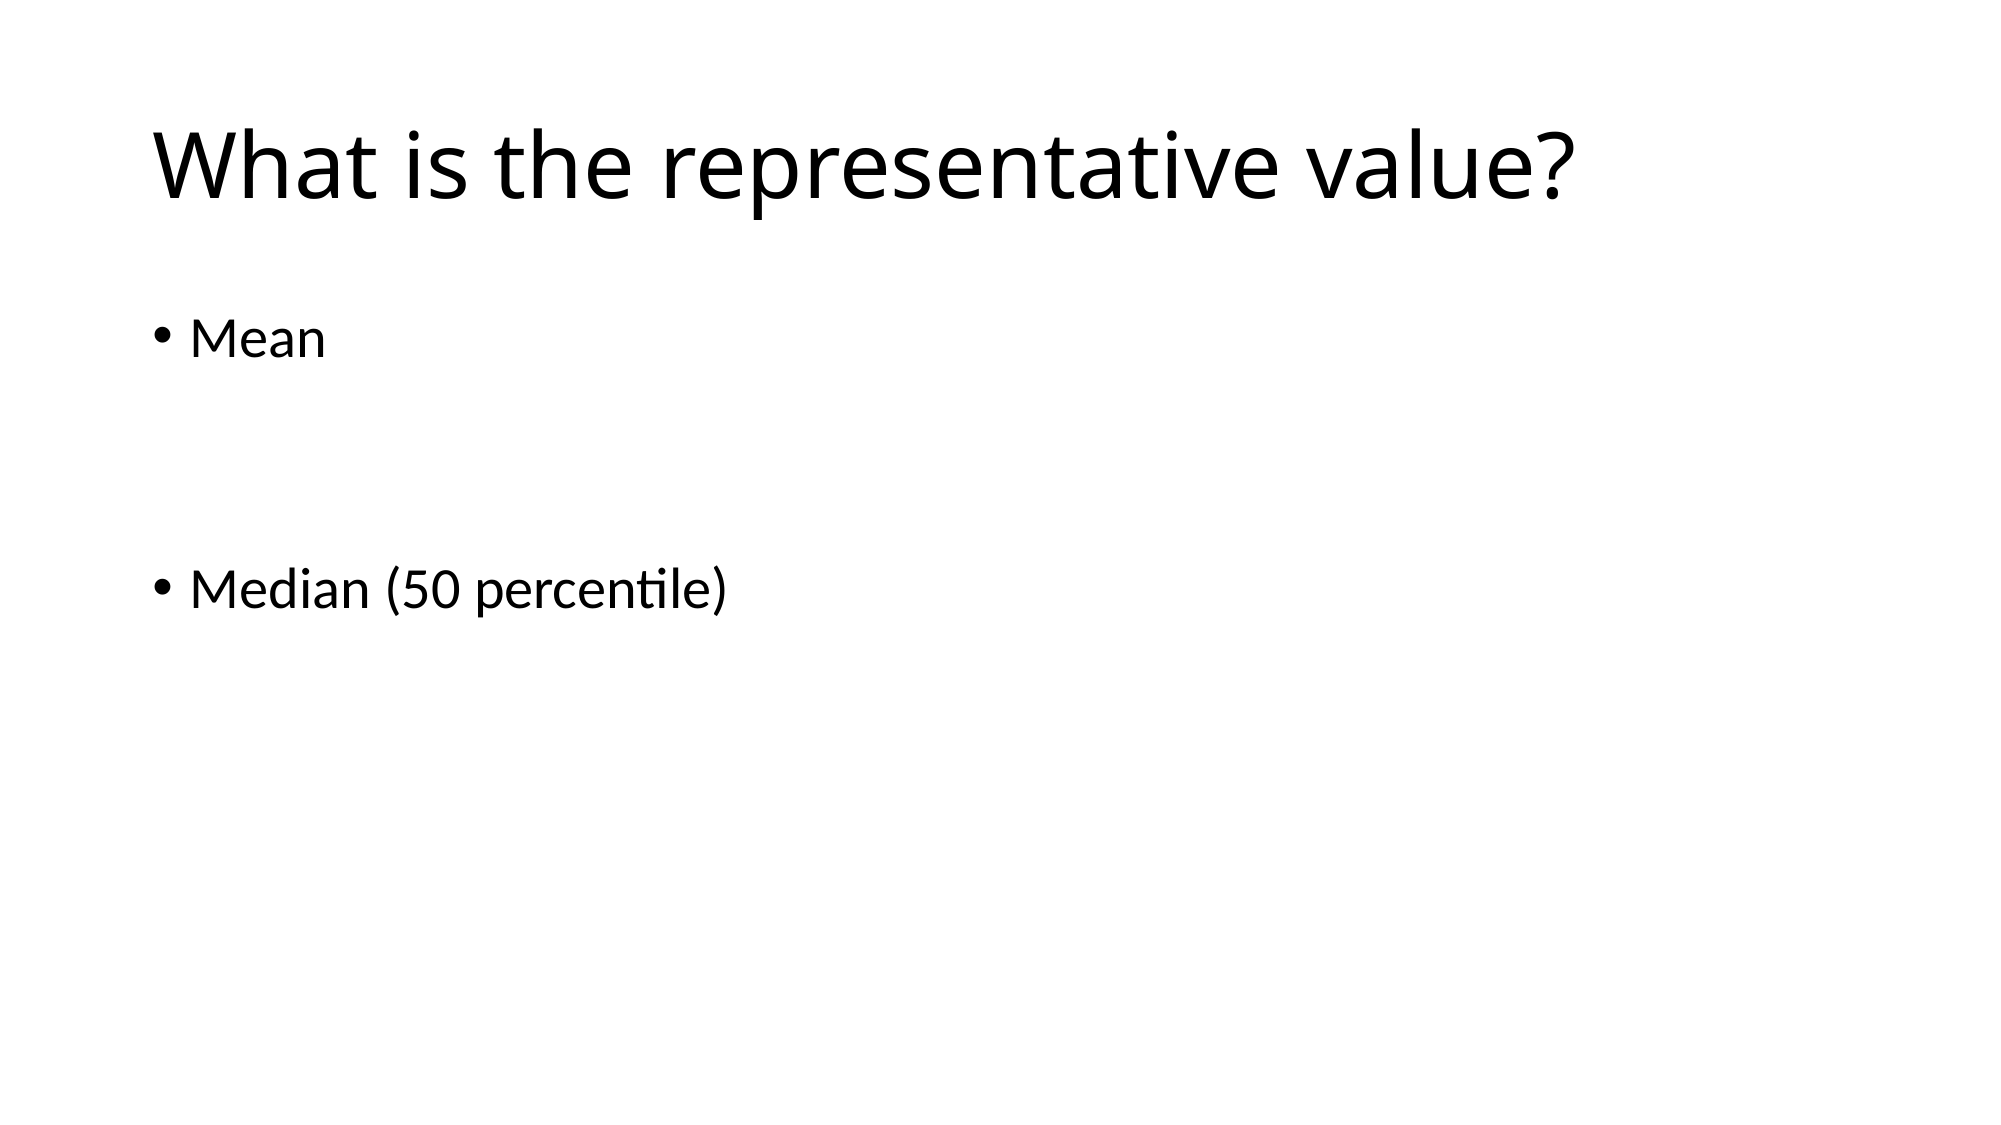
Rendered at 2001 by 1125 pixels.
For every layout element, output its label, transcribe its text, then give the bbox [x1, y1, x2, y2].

list Mean Median (50 percentile) [137, 299, 1863, 1014]
title What is the representative value? [137, 59, 1863, 278]
